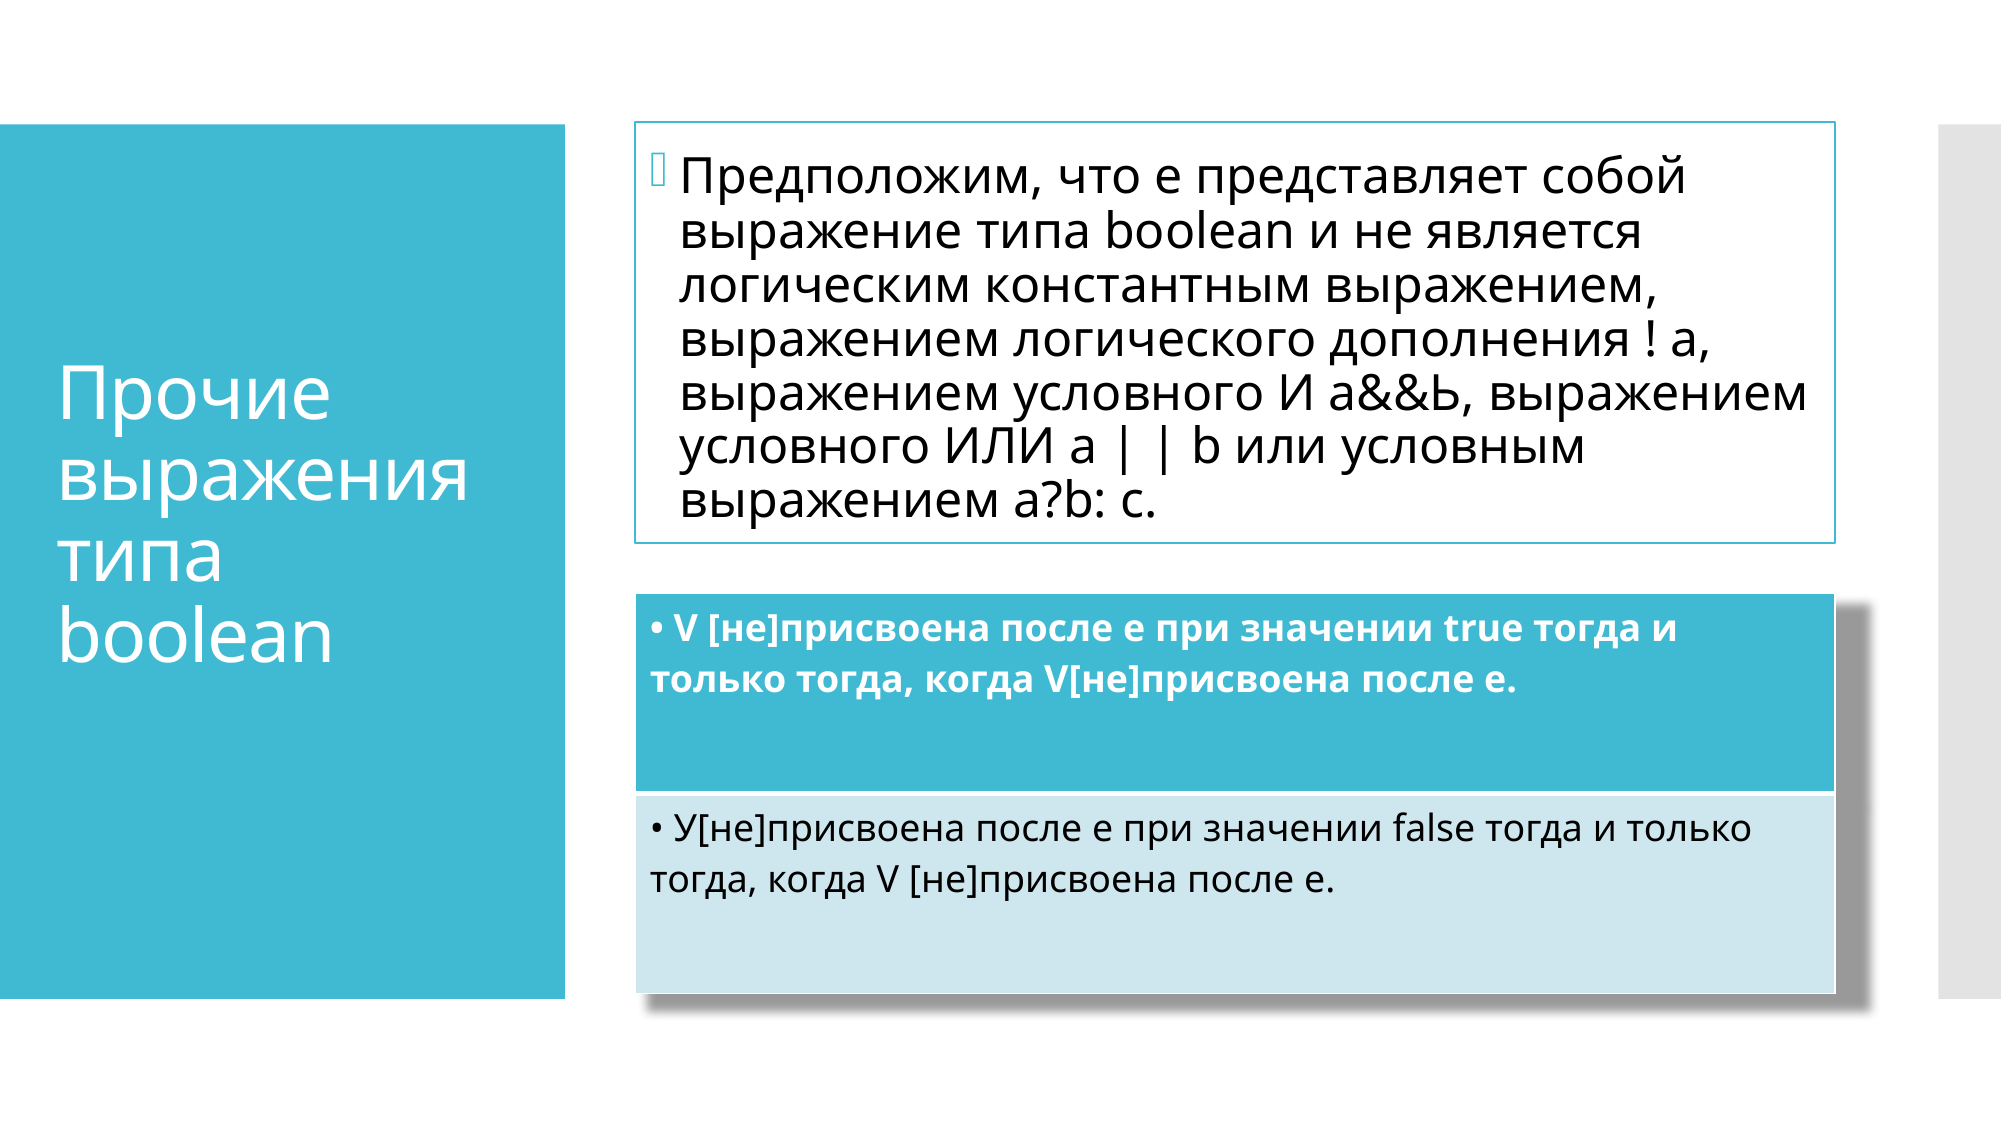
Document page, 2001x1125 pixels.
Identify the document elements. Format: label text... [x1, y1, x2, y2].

title Прочие выражения типа boolean [41, 184, 525, 940]
table_cell • У[не]присвоена после е при значении false тогда и только тогда, когда V [не]присвоена после е. [636, 796, 1834, 993]
list Предположим, что е представляет собой выражение типа boolean и не является логическим константным выражением, выражением логического дополнения ! а, выражением условного И а&&Ь, выражением условного ИЛИ а | | b или условным выражением a?b: с. [634, 121, 1836, 544]
table_header • V [не]присвоена после е при значении true тогда и только тогда, когда V[не]присвоена после е. [636, 594, 1834, 791]
